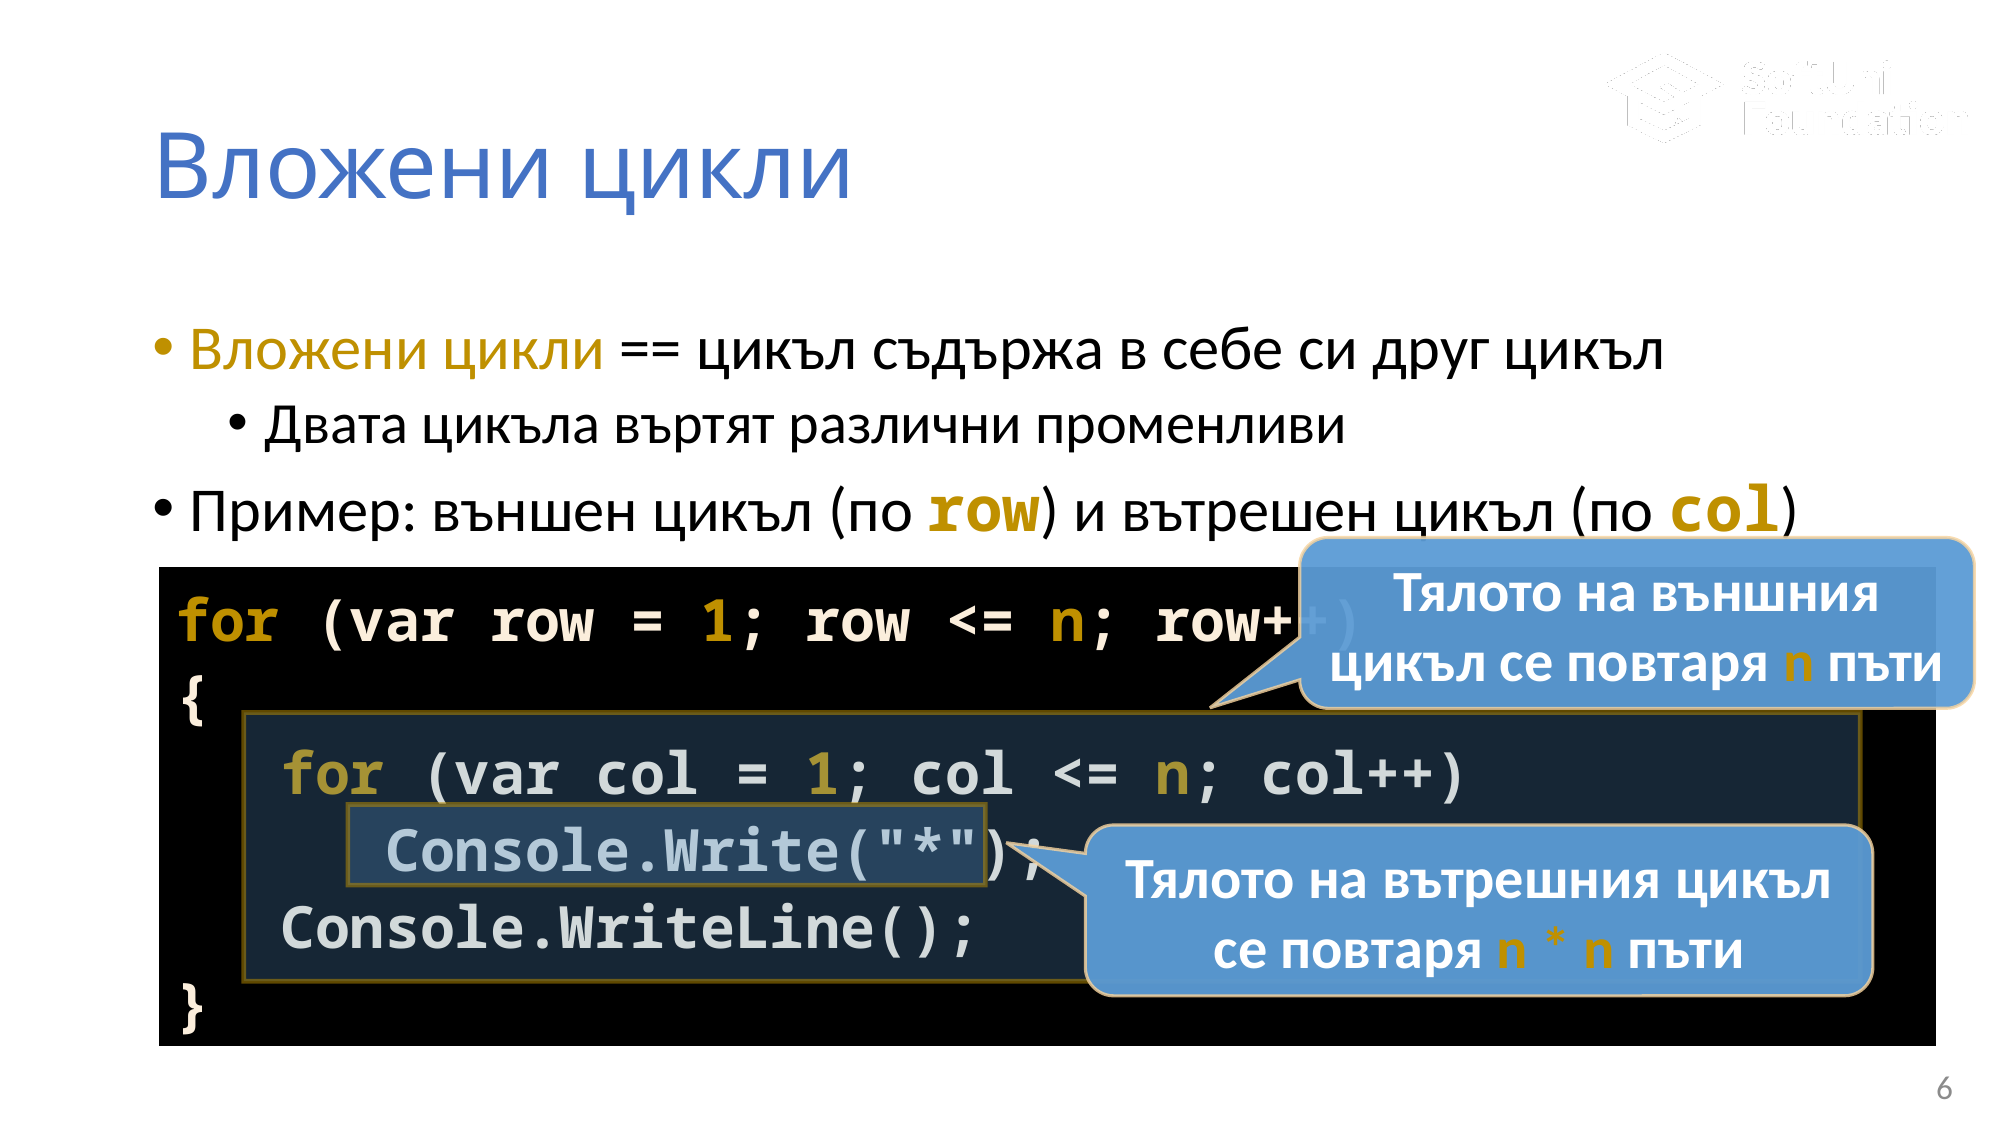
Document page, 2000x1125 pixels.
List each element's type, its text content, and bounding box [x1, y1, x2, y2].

title Вложени цикли [137, 59, 1862, 278]
text_box for (var row = 1; row <= n; row++) { for (var col = 1; col <= n; col++) Console.Write("*"); Console.WriteLine(); } [159, 710, 1936, 1046]
slide_number 6 [1897, 1070, 1968, 1103]
text_box Тялото на външния цикъл се повтаря n пъти [1209, 536, 1976, 710]
picture [1604, 52, 1968, 143]
text_box [347, 803, 986, 886]
list Вложени цикли == цикъл съдържа в себе си друг цикъл Двата цикъла въртят различни променливи Пример: външен цикъл (по row) и вътрешен цикъл (по col) [137, 308, 1862, 1014]
text_box Тялото на вътрешния цикъл се повтаря n * n пъти [1005, 823, 1874, 997]
